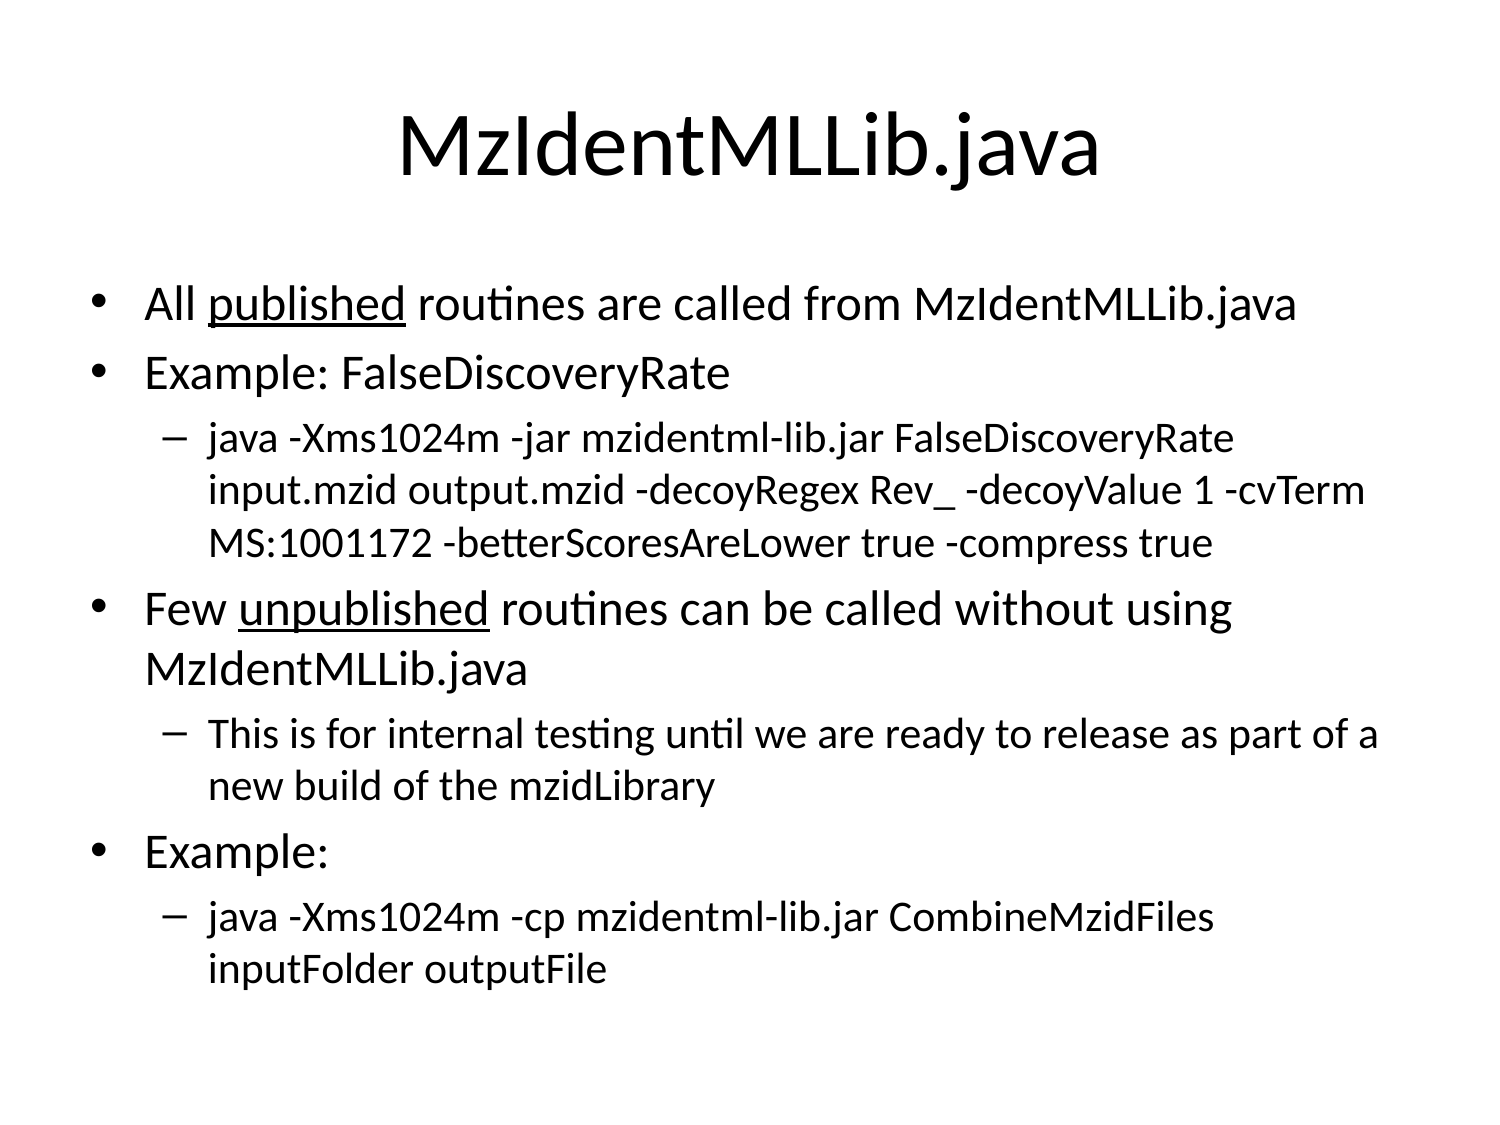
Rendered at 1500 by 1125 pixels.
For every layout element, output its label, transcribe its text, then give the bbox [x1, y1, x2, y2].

title MzIdentMLLib.java [75, 45, 1425, 233]
list All published routines are called from MzIdentMLLib.java Example: FalseDiscoveryRate java -Xms1024m -jar mzidentml-lib.jar FalseDiscoveryRate input.mzid output.mzid -decoyRegex Rev_ -decoyValue 1 -cvTerm MS:1001172 -betterScoresAreLower true -compress true Few unpublished routines can be called without using MzIdentMLLib.java This is for internal testing until we are ready to release as part of a new build of the mzidLibrary Example: java -Xms1024m -cp mzidentml-lib.jar CombineMzidFiles inputFolder outputFile [75, 262, 1425, 1005]
